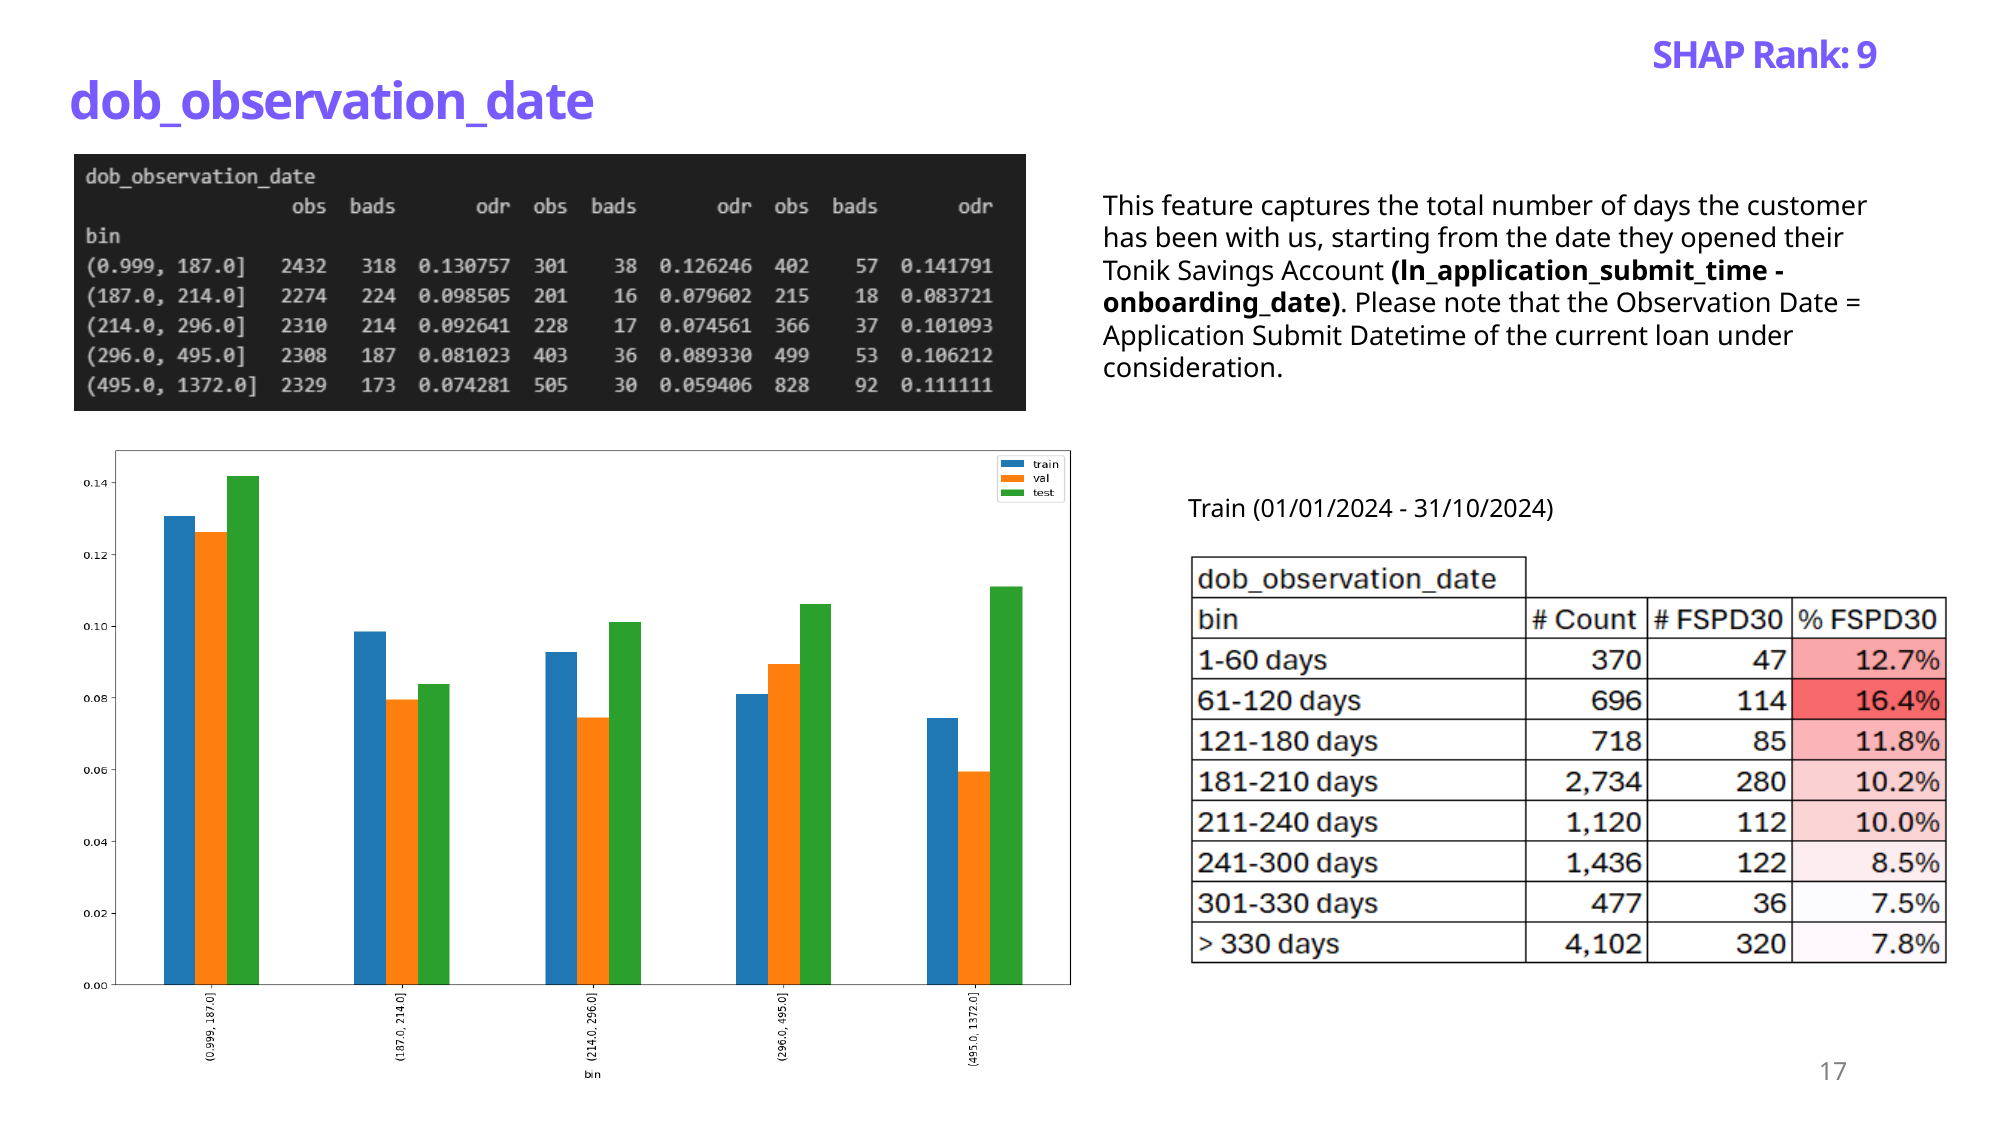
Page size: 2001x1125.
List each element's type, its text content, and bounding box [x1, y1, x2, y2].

text_box SHAP Rank: 9 [1637, 1, 1943, 111]
slide_number 17 [1412, 1042, 1863, 1103]
text_box This feature captures the total number of days the customer has been with us, starting from the date they opened their Tonik Savings Account (ln_application_submit_time - onboarding_date). Please note that the Observation Date = Application Submit Datetime of the current loan under consideration. [1087, 180, 1910, 391]
text_box Train (01/01/2024 - 31/10/2024) [1173, 485, 1700, 531]
picture [74, 154, 1026, 411]
picture [1173, 537, 1967, 983]
title dob_observation_date [54, 29, 1941, 137]
picture [74, 444, 1077, 1086]
